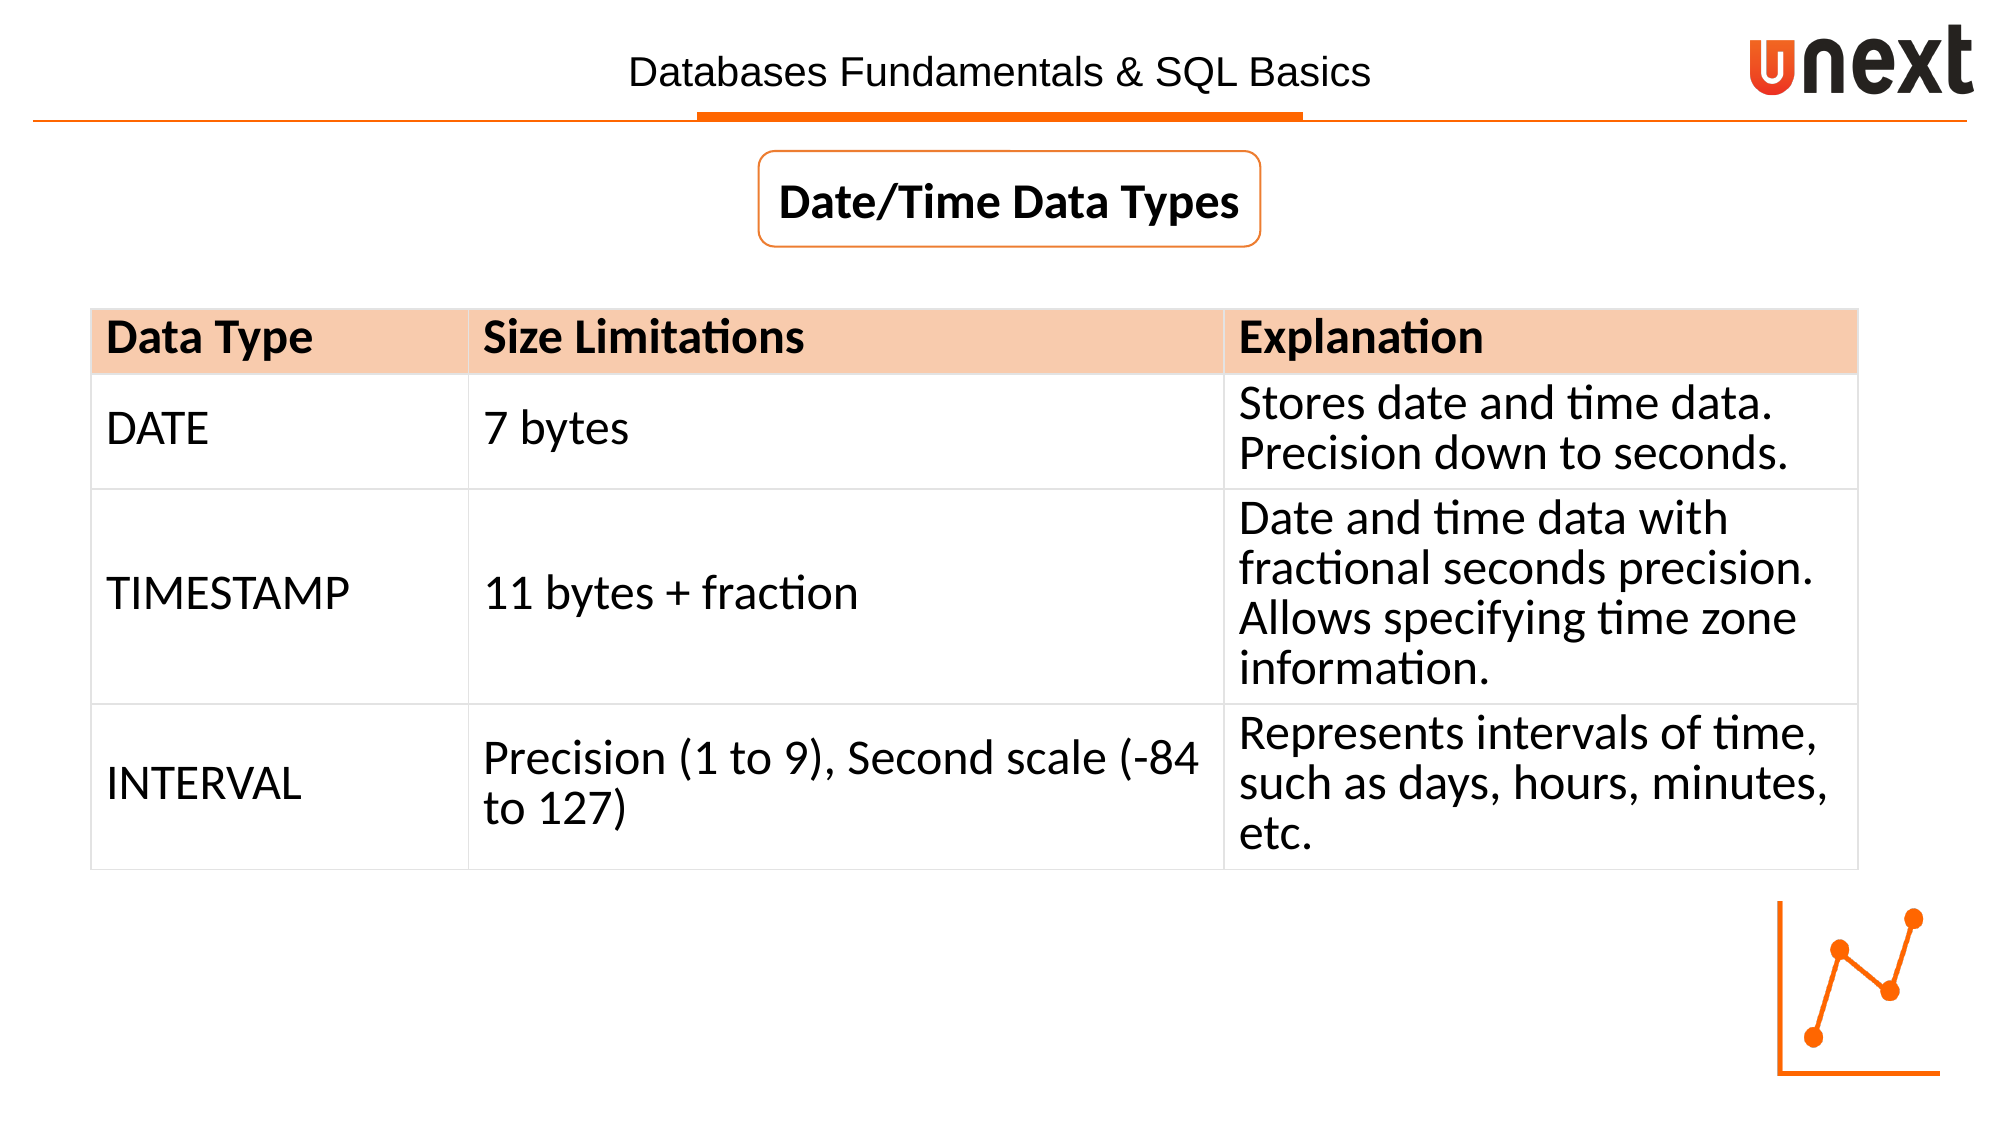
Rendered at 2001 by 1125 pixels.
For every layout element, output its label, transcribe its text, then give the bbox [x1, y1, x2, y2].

table_header Explanation [1225, 310, 1857, 373]
table_cell Date and time data with fractional seconds precision. Allows specifying time zone information. [1225, 490, 1857, 703]
table_cell DATE [92, 375, 468, 488]
table_cell 11 bytes + fraction [469, 490, 1223, 703]
picture [1744, 862, 1973, 1109]
table_cell Precision (1 to 9), Second scale (-84 to 127) [469, 705, 1223, 869]
table_cell TIMESTAMP [92, 490, 468, 703]
table_header Size Limitations [469, 310, 1223, 373]
table_cell INTERVAL [92, 705, 468, 869]
table_cell 7 bytes [469, 375, 1223, 488]
picture [1734, 12, 1989, 110]
table_cell Stores date and time data. Precision down to seconds. [1225, 375, 1857, 488]
text_box Date/Time Data Types [757, 149, 1262, 248]
table_header Data Type [92, 310, 468, 373]
table_cell Represents intervals of time, such as days, hours, minutes, etc. [1225, 705, 1857, 869]
